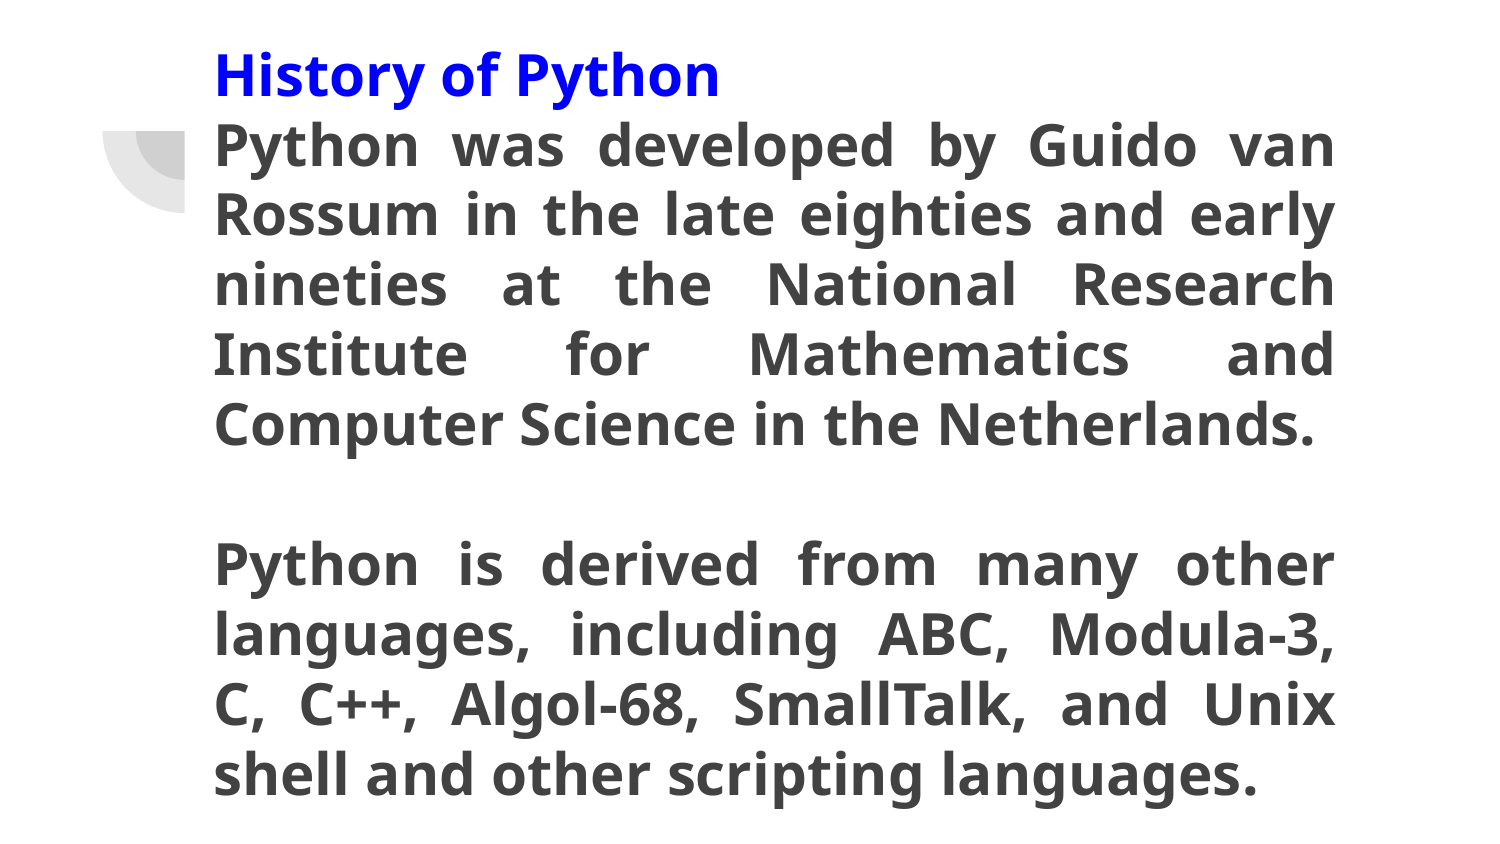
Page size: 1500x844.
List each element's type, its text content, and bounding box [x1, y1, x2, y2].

title History of Python Python was developed by Guido van Rossum in the late eighties and early nineties at the National Research Institute for Mathematics and Computer Science in the Netherlands. Python is derived from many other languages, including ABC, Modula-3, C, C++, Algol-68, SmallTalk, and Unix shell and other scripting languages. [198, 22, 1352, 187]
